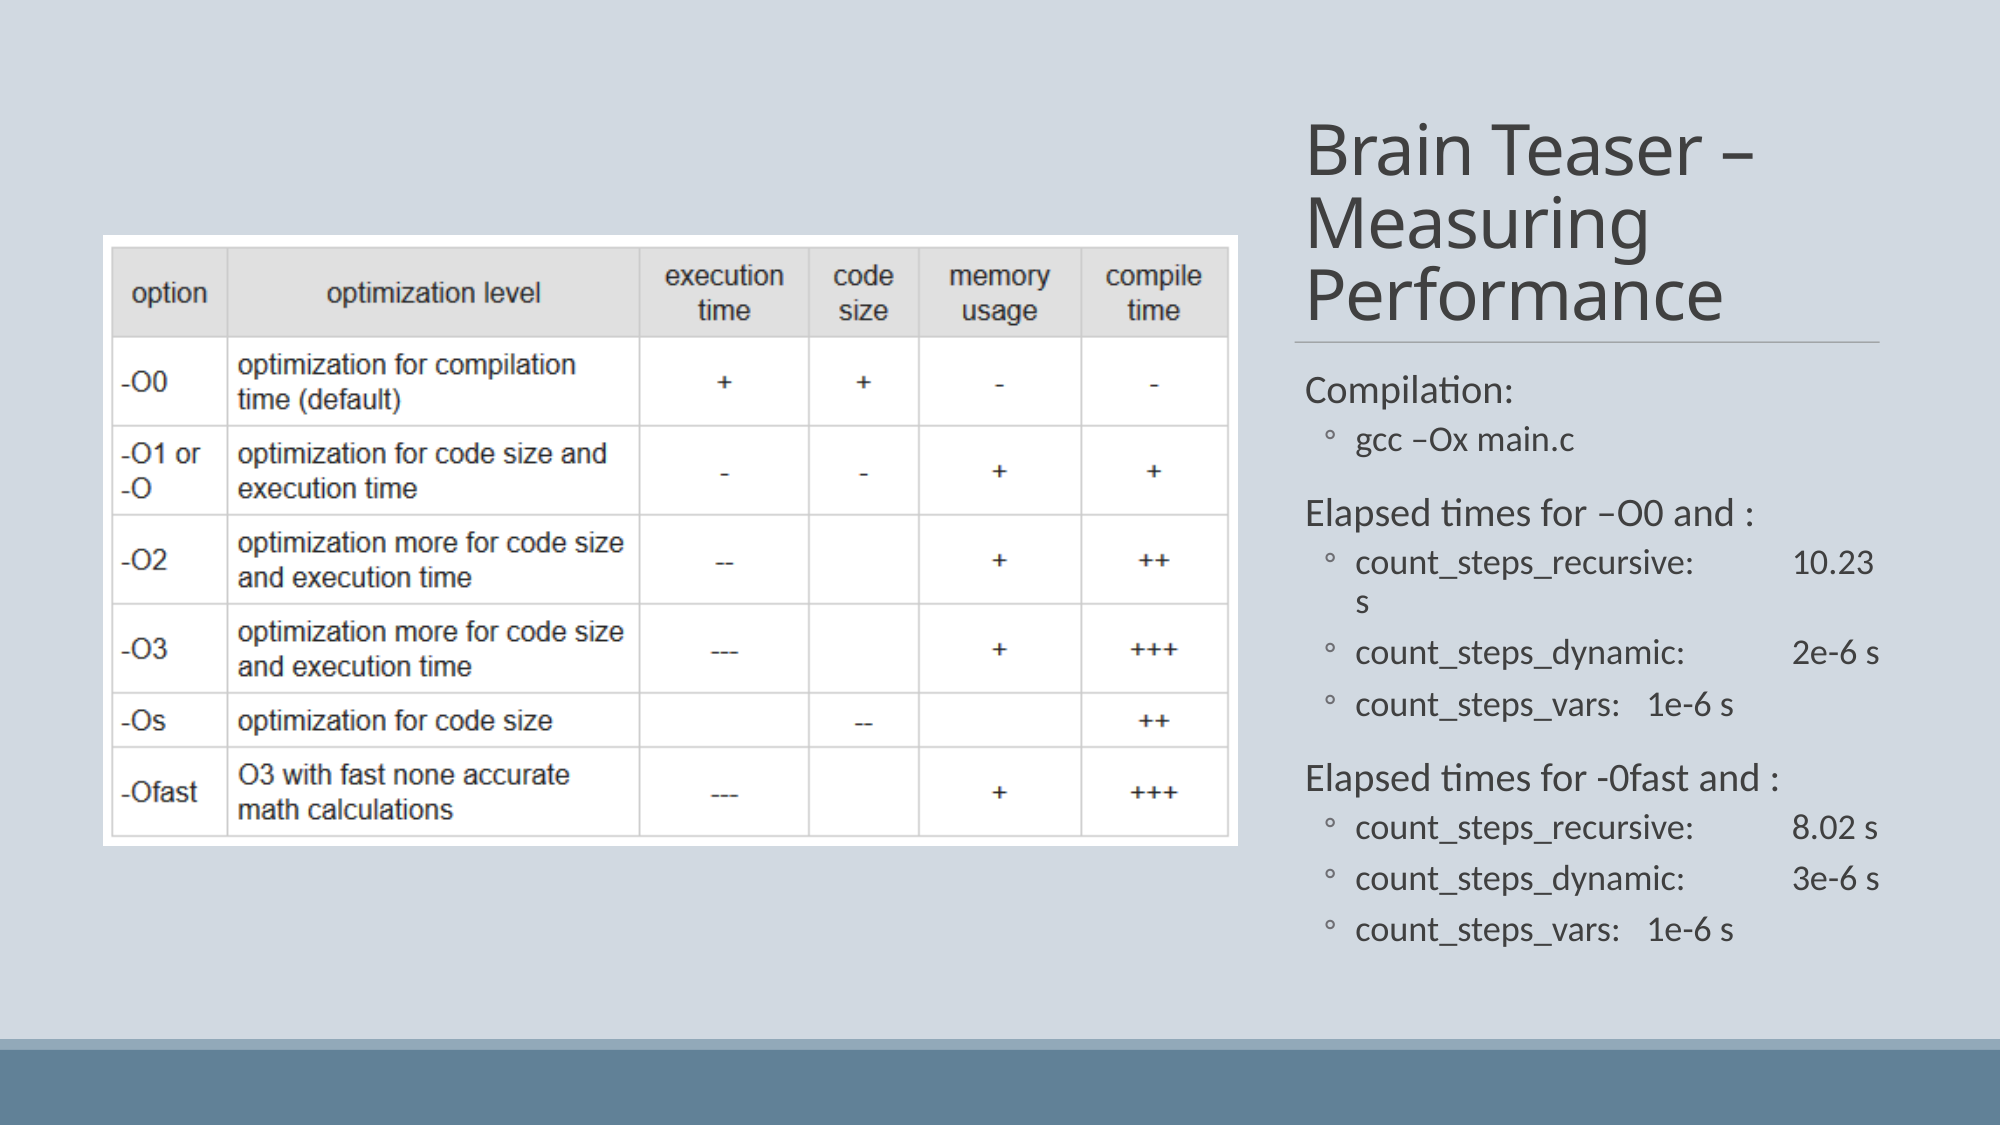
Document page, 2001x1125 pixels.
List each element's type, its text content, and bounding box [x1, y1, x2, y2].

text_box [0, 1038, 2000, 1049]
text_box [0, 0, 2000, 1038]
picture [103, 235, 1238, 847]
text_box [0, 1049, 2000, 1125]
title Brain Teaser – Measuring Performance [1289, 104, 1895, 343]
